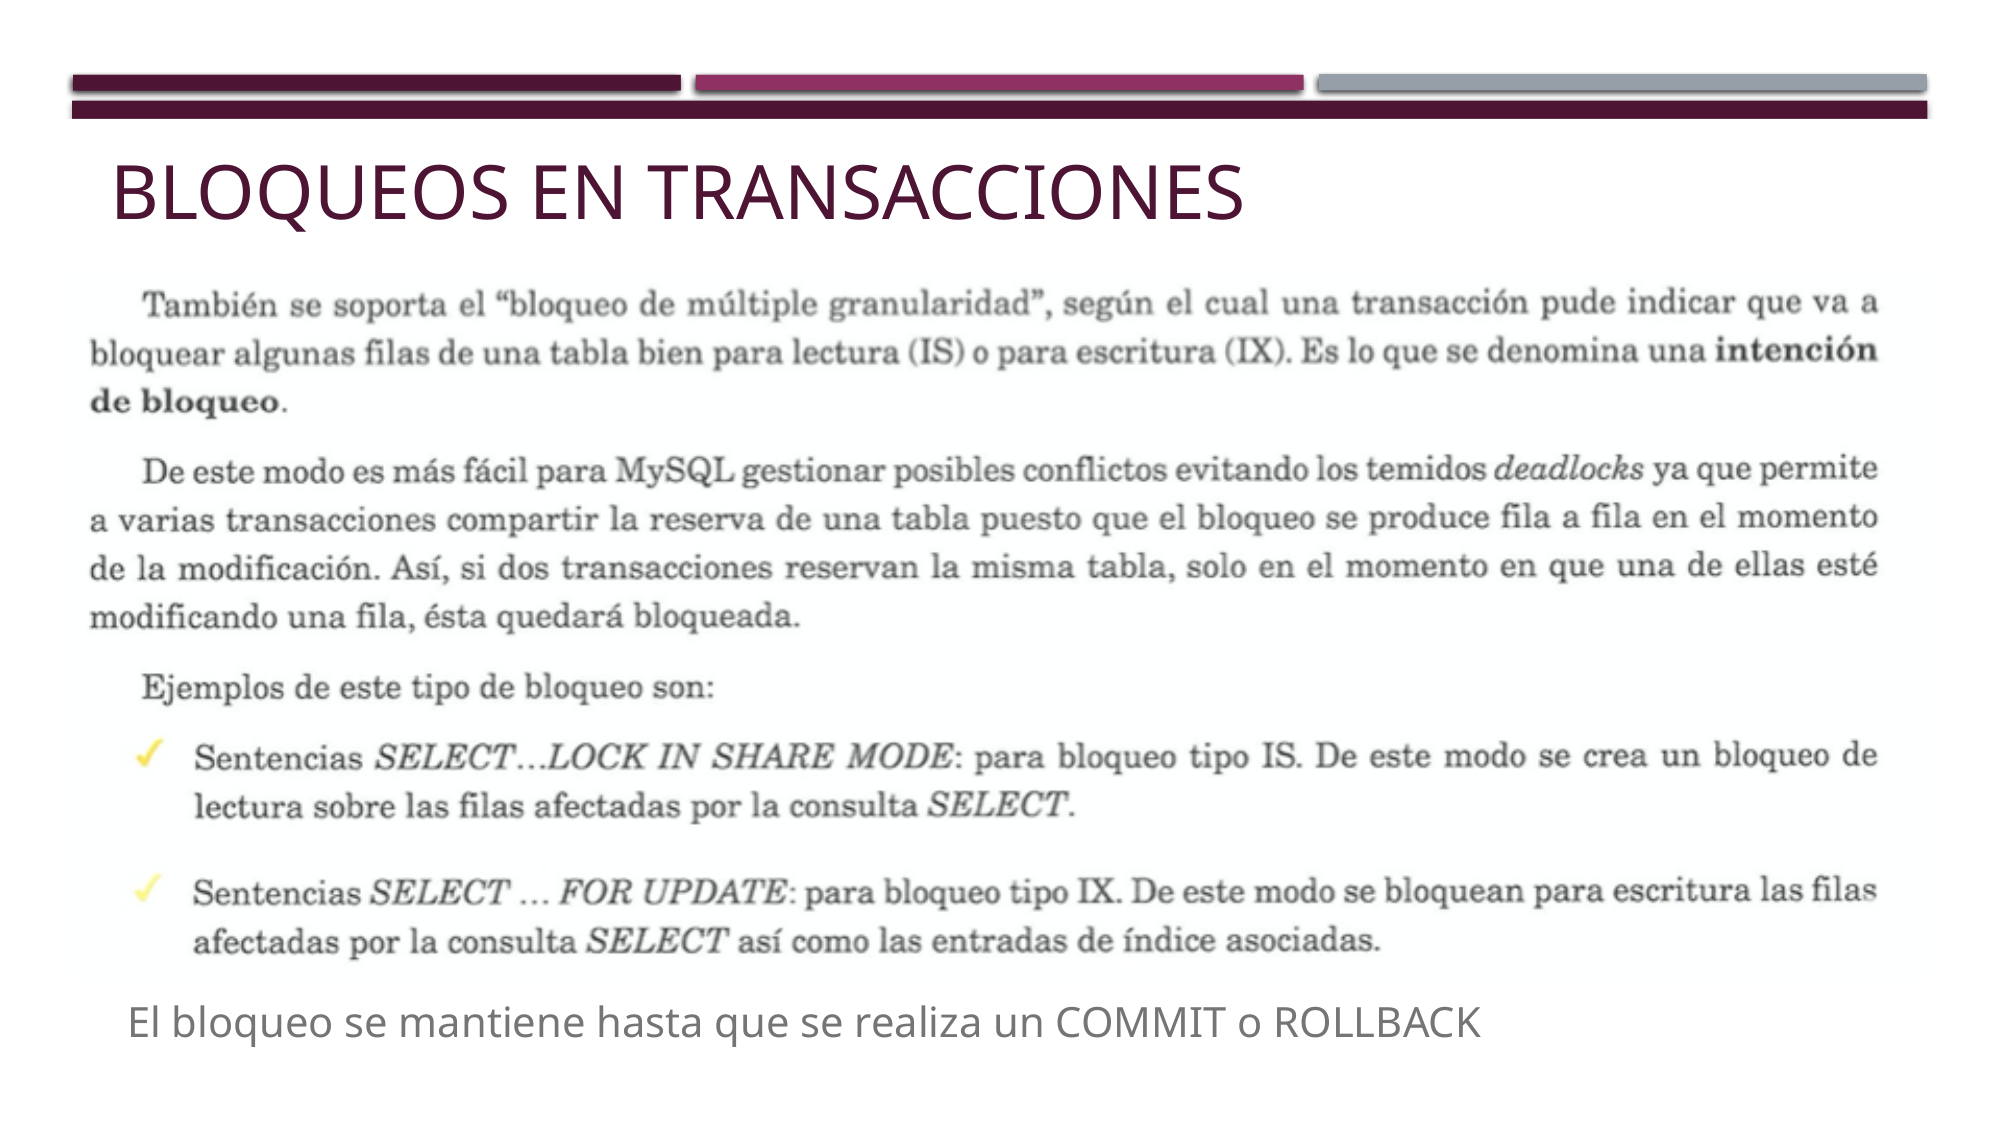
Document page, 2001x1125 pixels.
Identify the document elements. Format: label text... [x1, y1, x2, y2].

text_box [695, 74, 1304, 91]
title BLOQUEOS EN TRANSACCIONES [95, 118, 1899, 242]
picture [67, 271, 1933, 982]
text_box [0, 117, 2000, 1125]
text_box [1318, 73, 1928, 92]
text_box El bloqueo se mantiene hasta que se realiza un COMMIT o ROLLBACK [112, 993, 1497, 1053]
text_box [72, 74, 682, 92]
